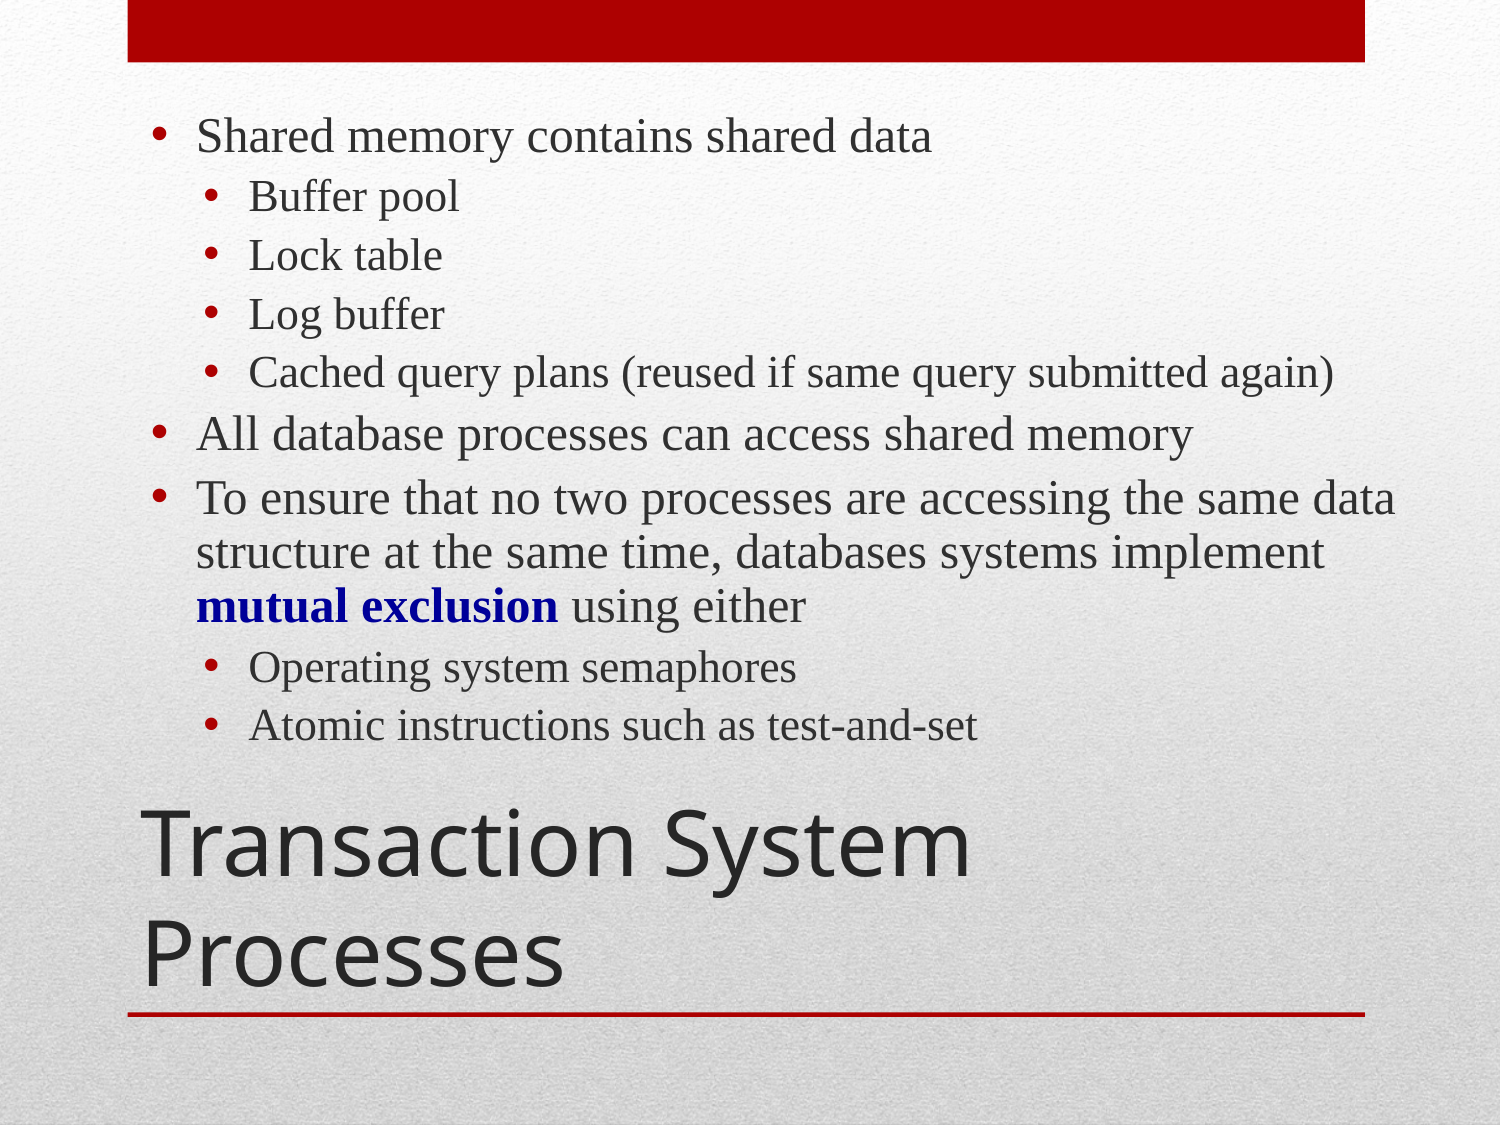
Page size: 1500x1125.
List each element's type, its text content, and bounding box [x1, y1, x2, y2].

title Transaction System Processes [125, 750, 1238, 1013]
list Shared memory contains shared data Buffer pool Lock table Log buffer Cached query plans (reused if same query submitted again) All database processes can access shared memory To ensure that no two processes are accessing the same data structure at the same time, databases systems implement mutual exclusion using either Operating system semaphores Atomic instructions such as test-and-set [135, 101, 1423, 965]
